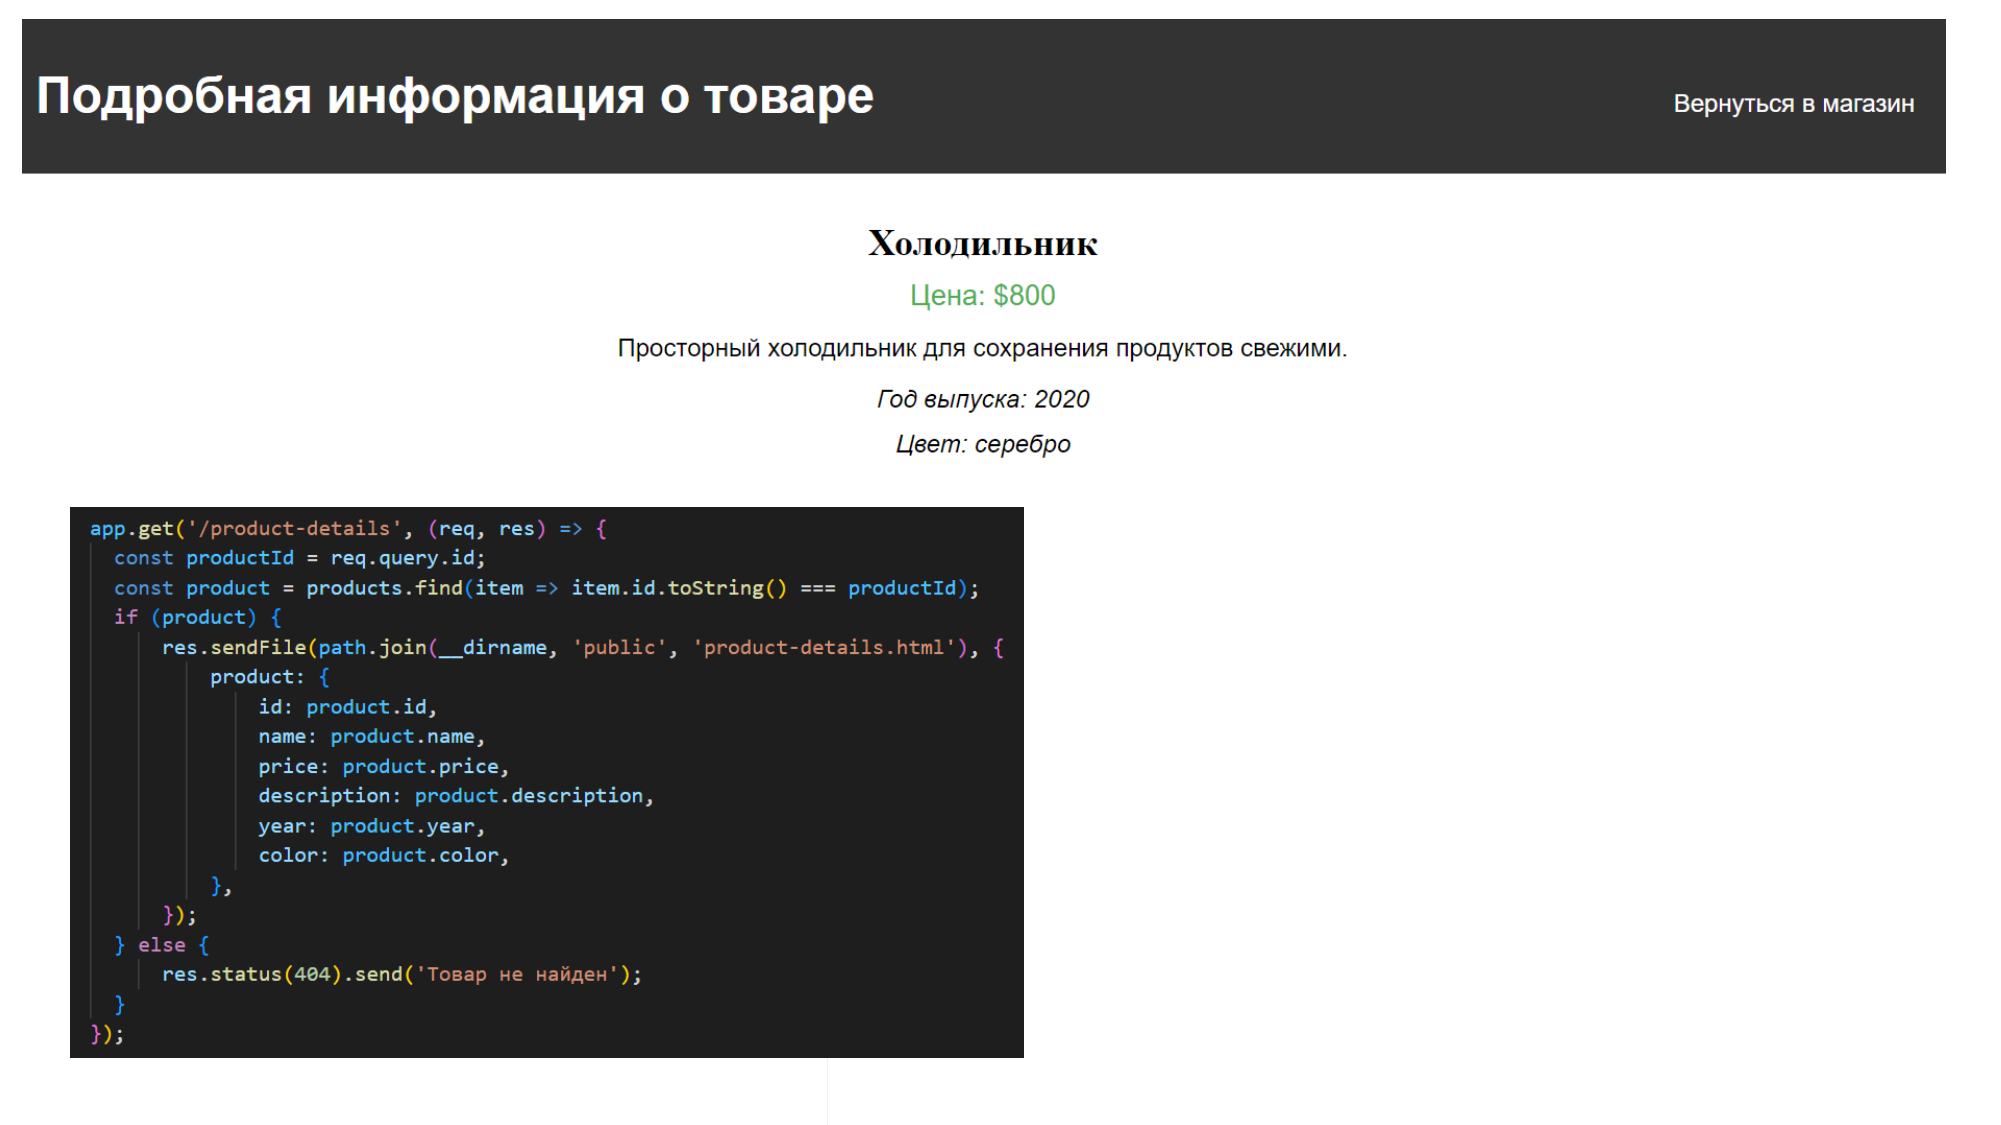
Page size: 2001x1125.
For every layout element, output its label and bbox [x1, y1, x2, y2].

picture [22, 19, 1946, 488]
picture [70, 507, 1024, 1125]
